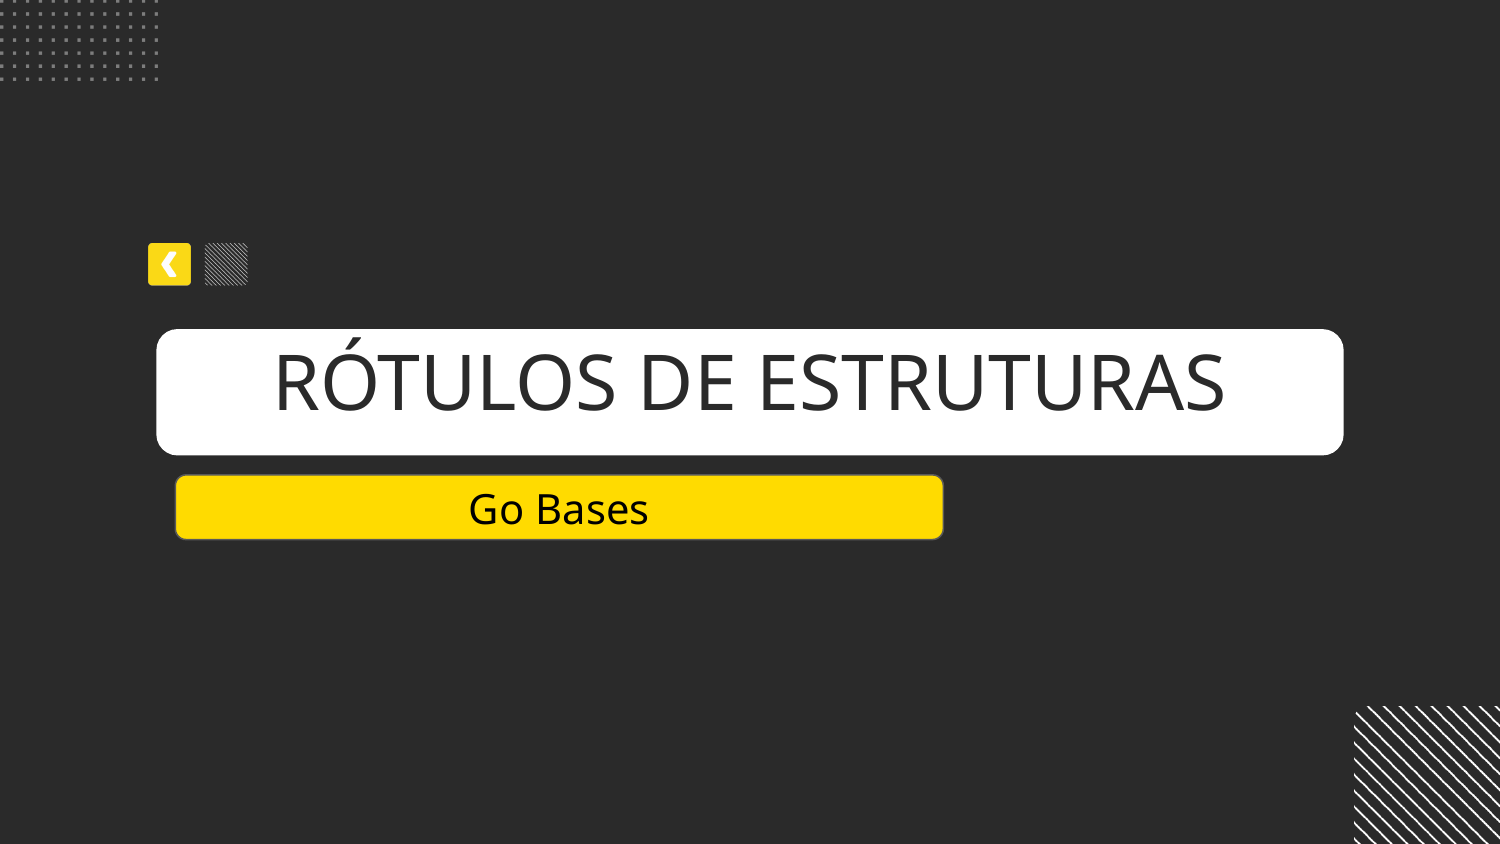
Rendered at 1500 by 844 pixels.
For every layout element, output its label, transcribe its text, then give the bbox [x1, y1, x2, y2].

picture [1306, 651, 1500, 844]
subtitle RÓTULOS DE ESTRUTURAS [0, 329, 1500, 456]
title Go Bases [148, 467, 971, 548]
picture [148, 202, 287, 330]
picture [0, 0, 158, 81]
